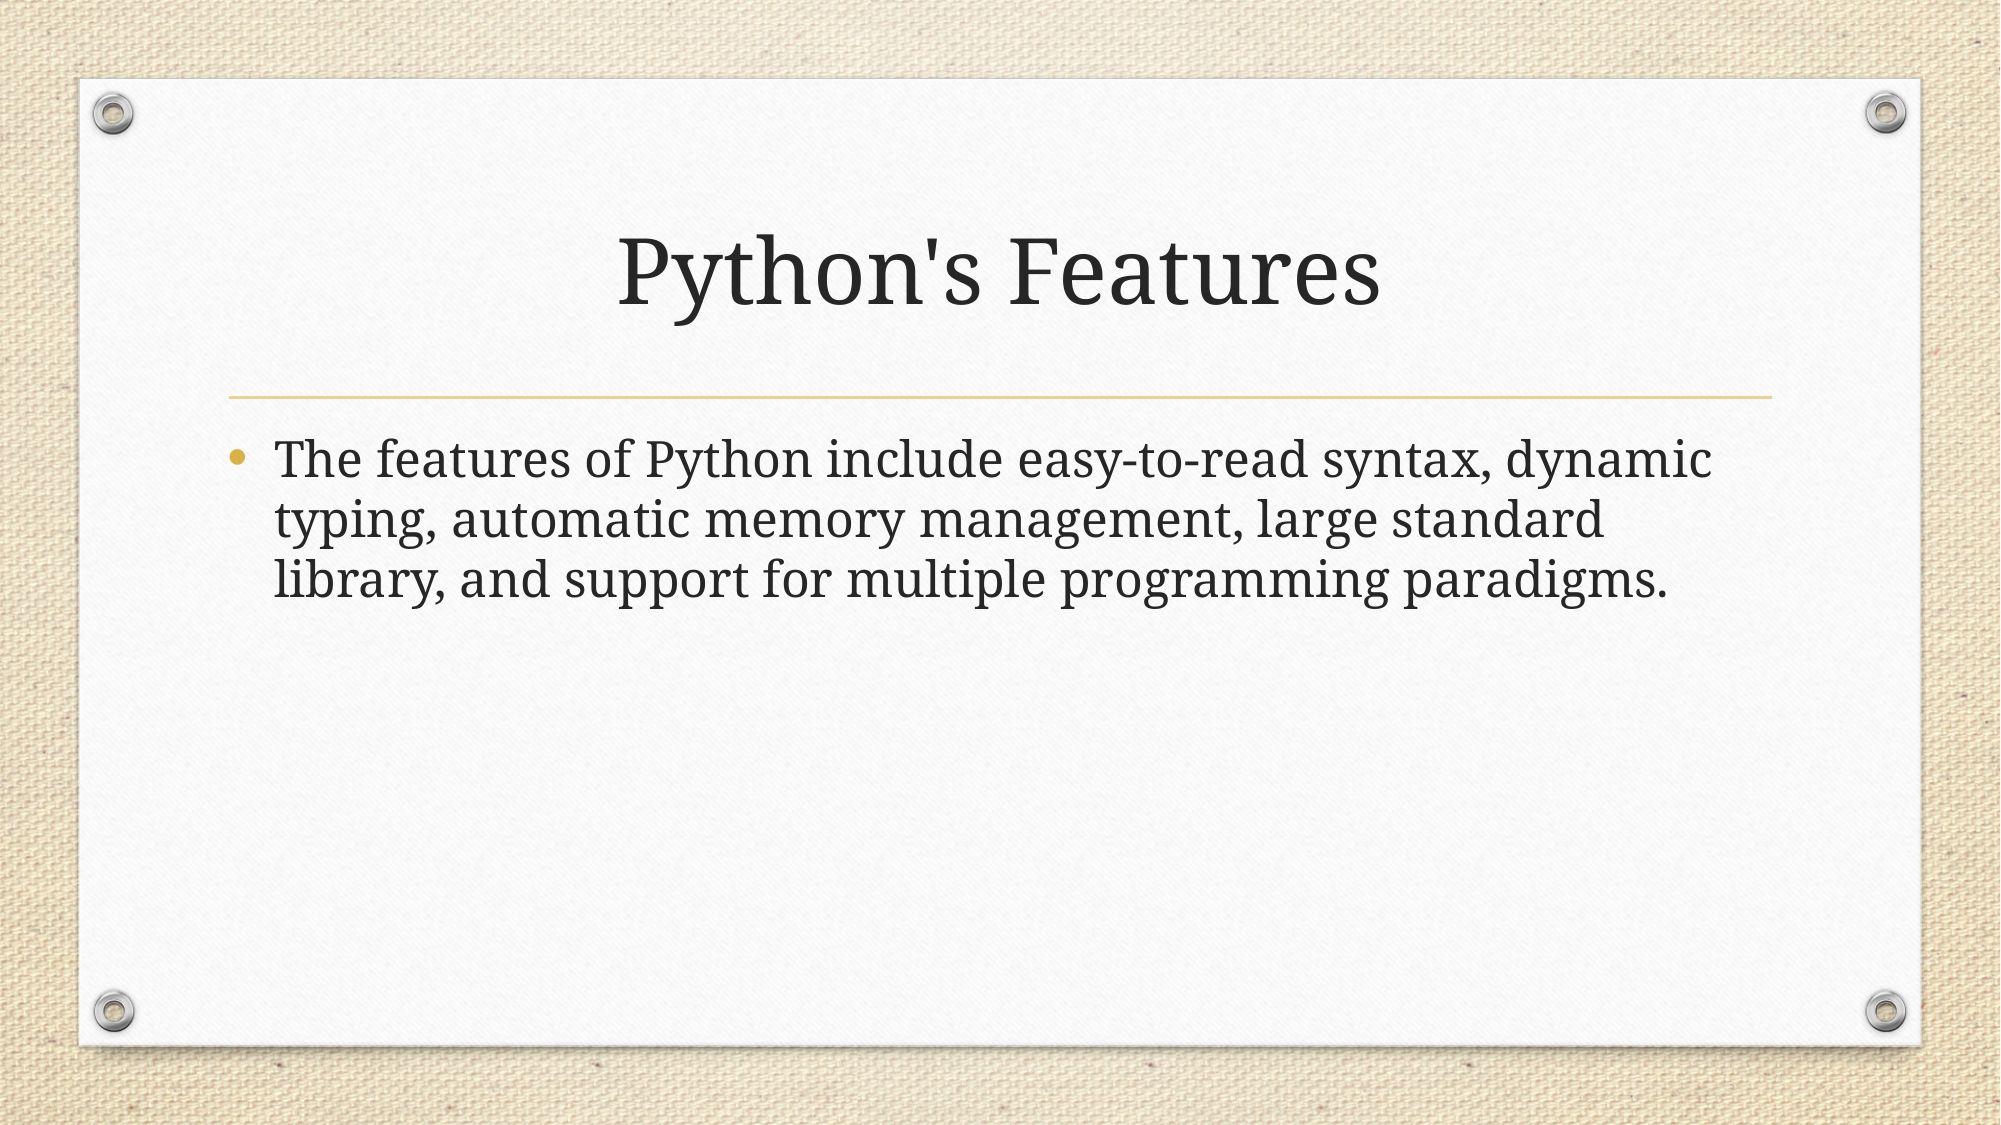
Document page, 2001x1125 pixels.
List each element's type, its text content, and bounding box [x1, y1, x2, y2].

picture [0, 0, 2001, 1125]
list The features of Python include easy-to-read syntax, dynamic typing, automatic memory management, large standard library, and support for multiple programming paradigms. [212, 419, 1788, 964]
title Python's Features [212, 161, 1788, 375]
